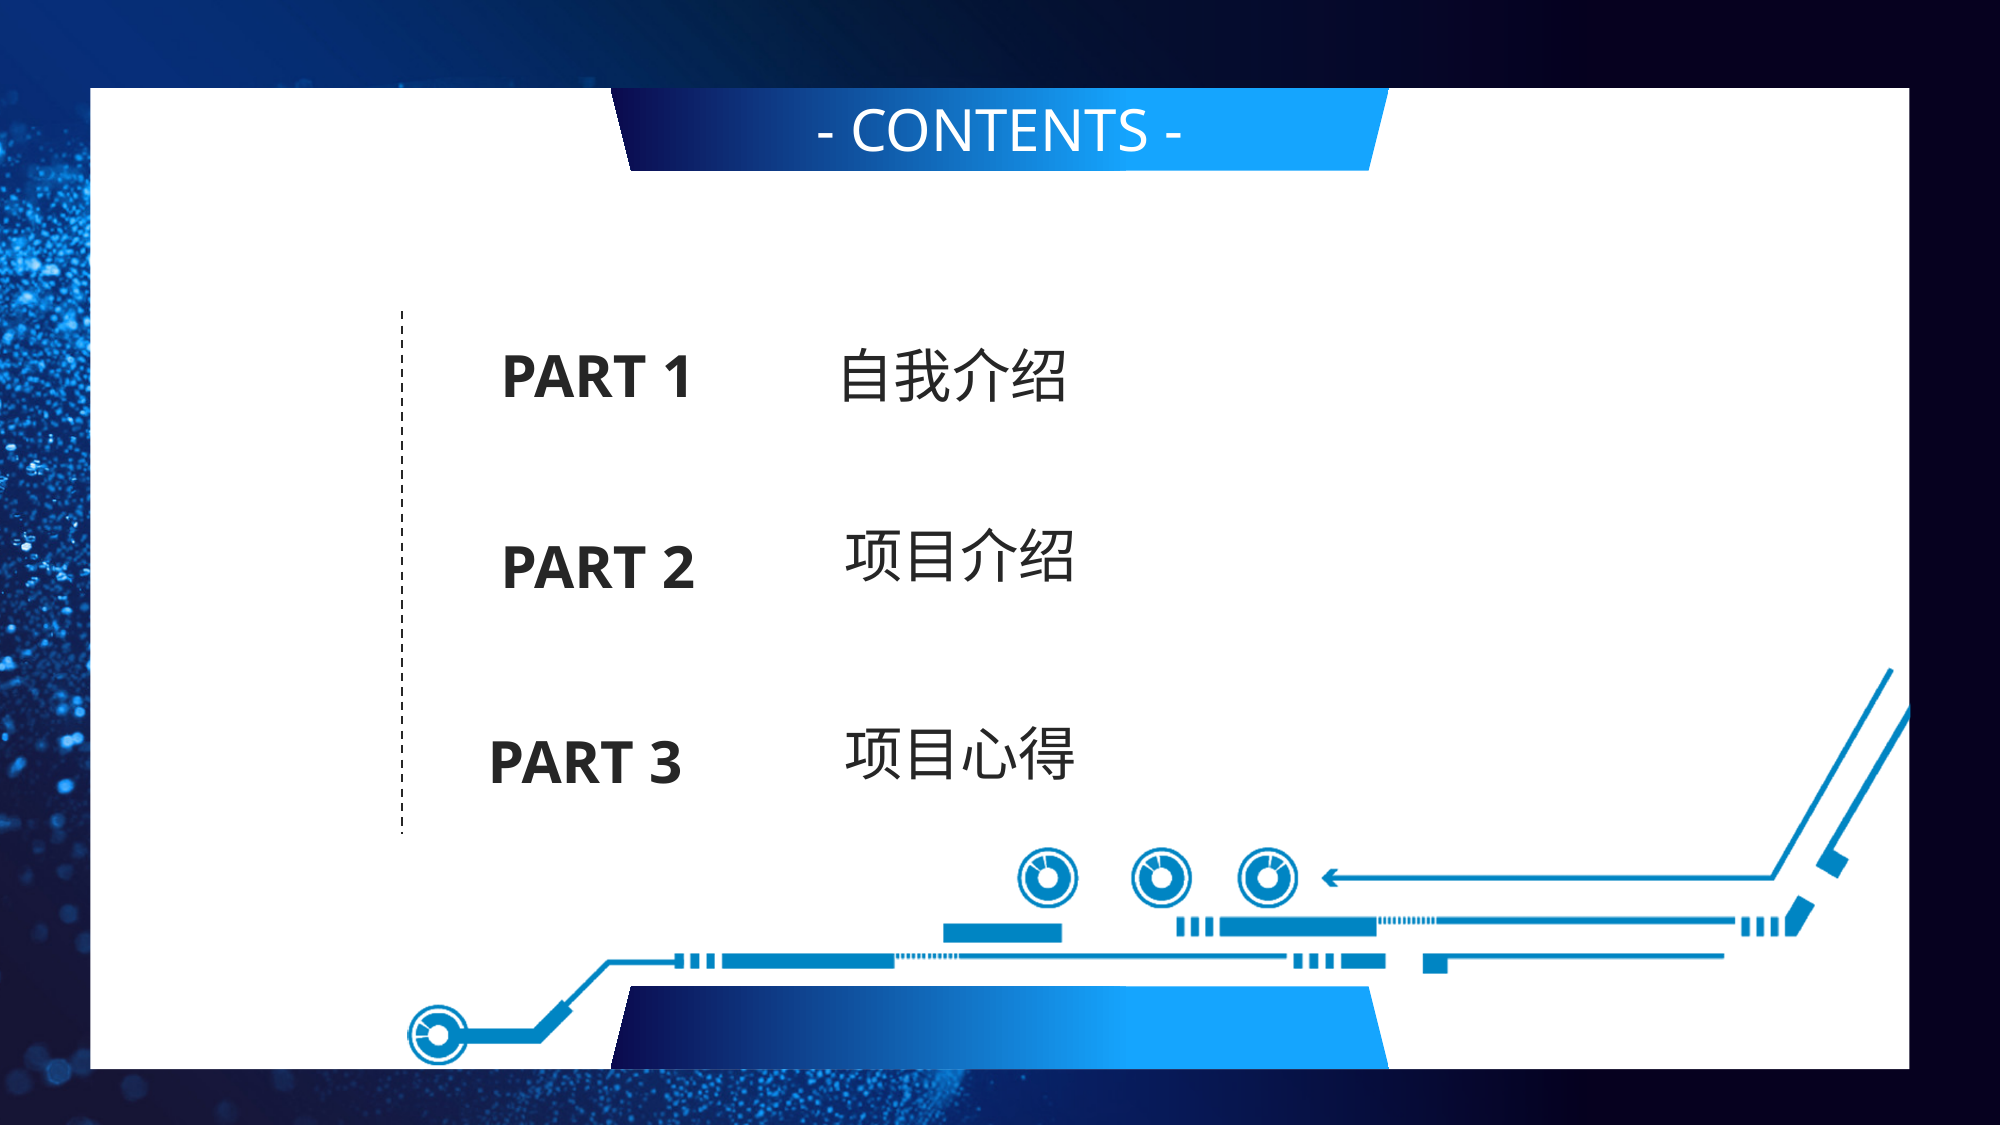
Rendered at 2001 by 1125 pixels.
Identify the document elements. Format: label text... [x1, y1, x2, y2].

text_box 自我介绍 [738, 339, 1127, 392]
text_box PART 3 [403, 725, 754, 796]
text_box 项目心得 [615, 717, 1280, 788]
picture [1061, 0, 1071, 85]
picture [0, 0, 1911, 1125]
text_box - CONTENTS - [706, 85, 1294, 171]
text_box PART 2 [432, 530, 764, 601]
text_box 项目介绍 [628, 518, 1294, 589]
text_box PART 1 [457, 339, 738, 405]
